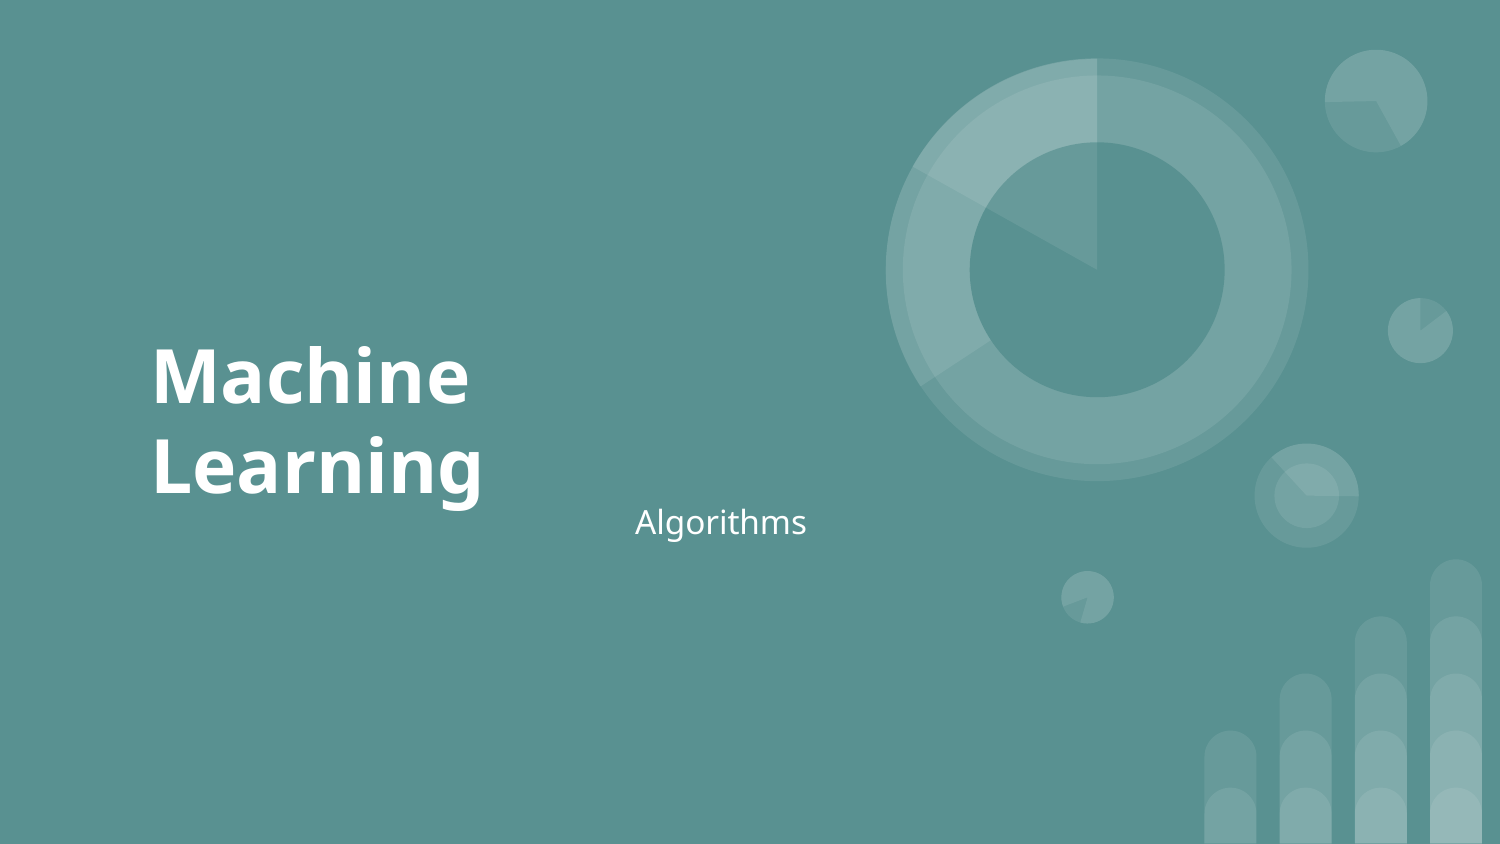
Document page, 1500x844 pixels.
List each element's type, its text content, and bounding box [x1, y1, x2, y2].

title Machine Learning [135, 264, 834, 486]
subtitle Algorithms [135, 486, 834, 601]
